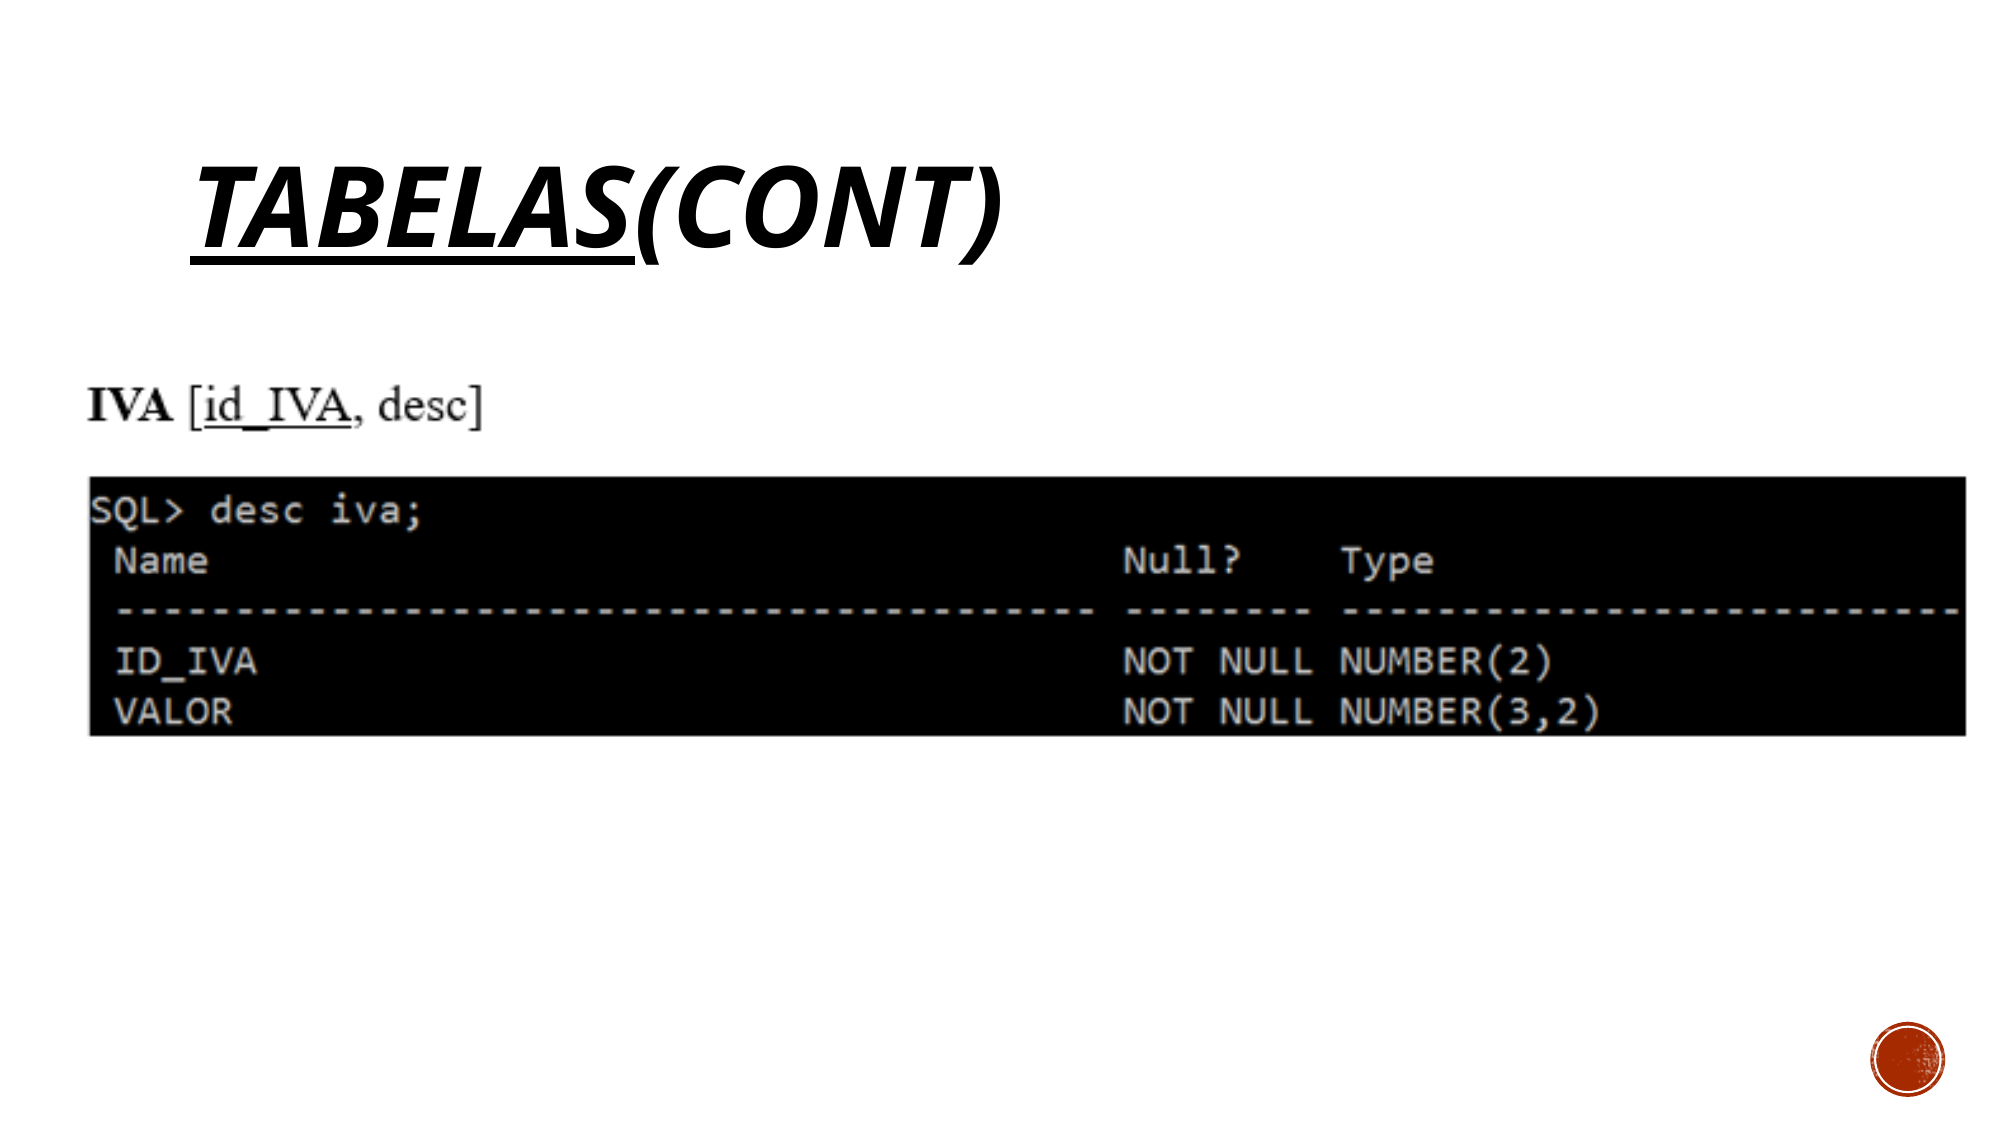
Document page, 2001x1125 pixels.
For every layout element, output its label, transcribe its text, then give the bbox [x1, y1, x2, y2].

picture [74, 363, 1987, 774]
title TABELAS(cont) [175, 79, 1826, 344]
